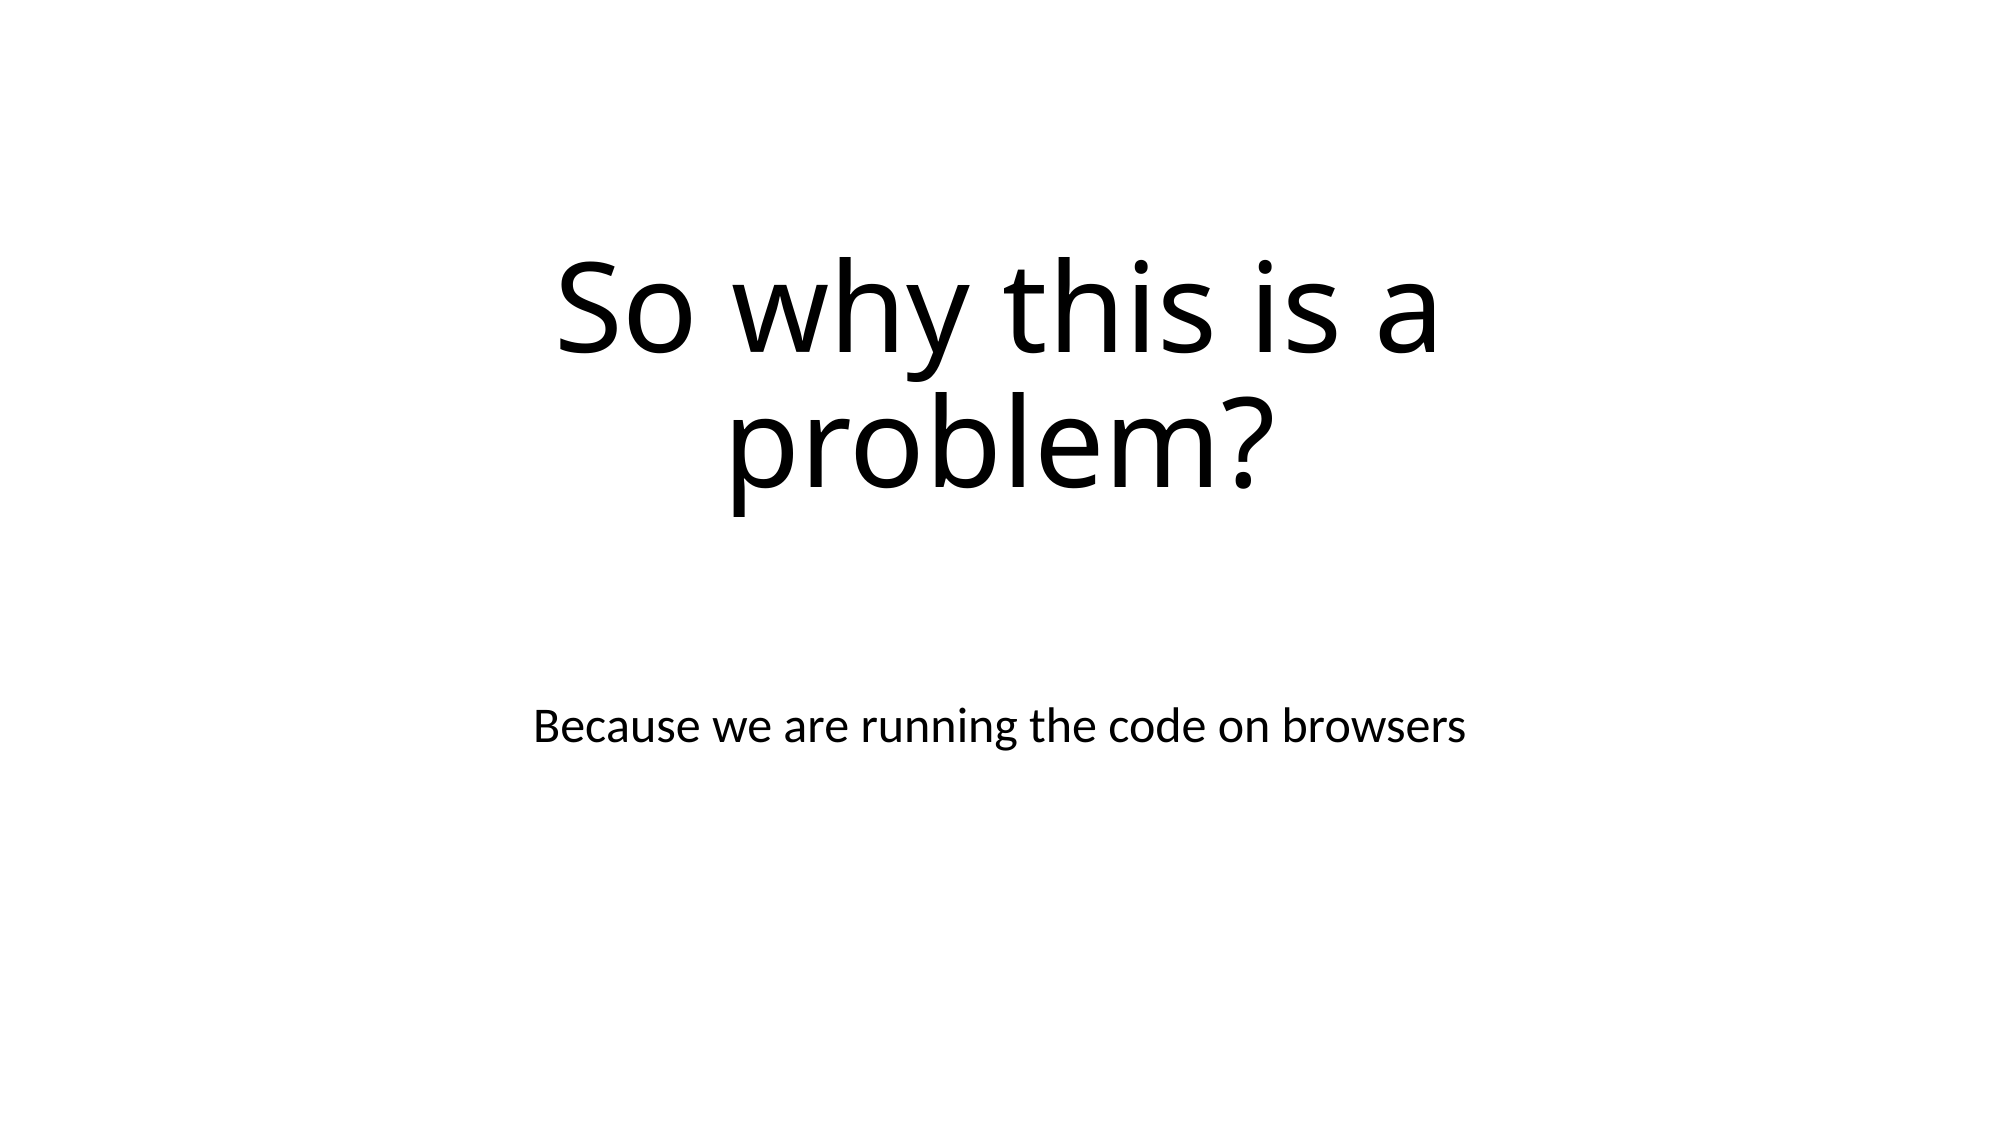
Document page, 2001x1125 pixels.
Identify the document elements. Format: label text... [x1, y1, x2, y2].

title So why this is a problem? [249, 184, 1750, 576]
subtitle Because we are running the code on browsers [249, 590, 1750, 863]
